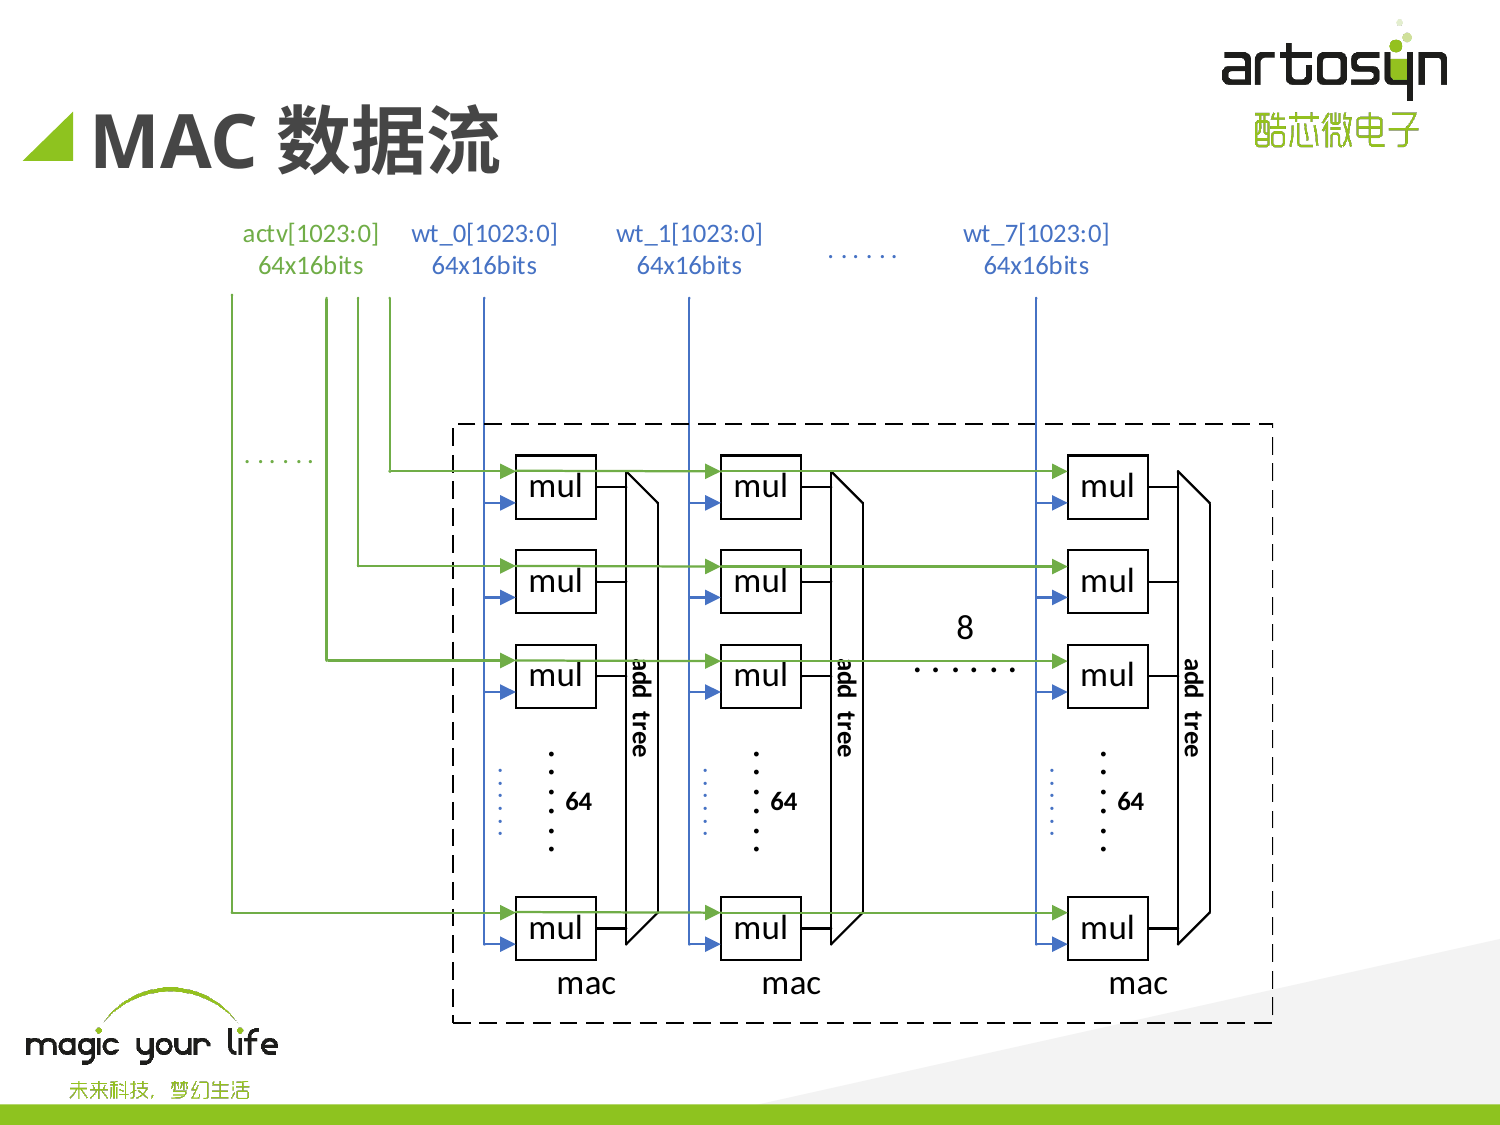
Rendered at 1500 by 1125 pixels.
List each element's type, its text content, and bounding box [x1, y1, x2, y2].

title MAC数据流 [75, 45, 1425, 233]
picture [26, 207, 1274, 1099]
picture [1222, 19, 1447, 152]
